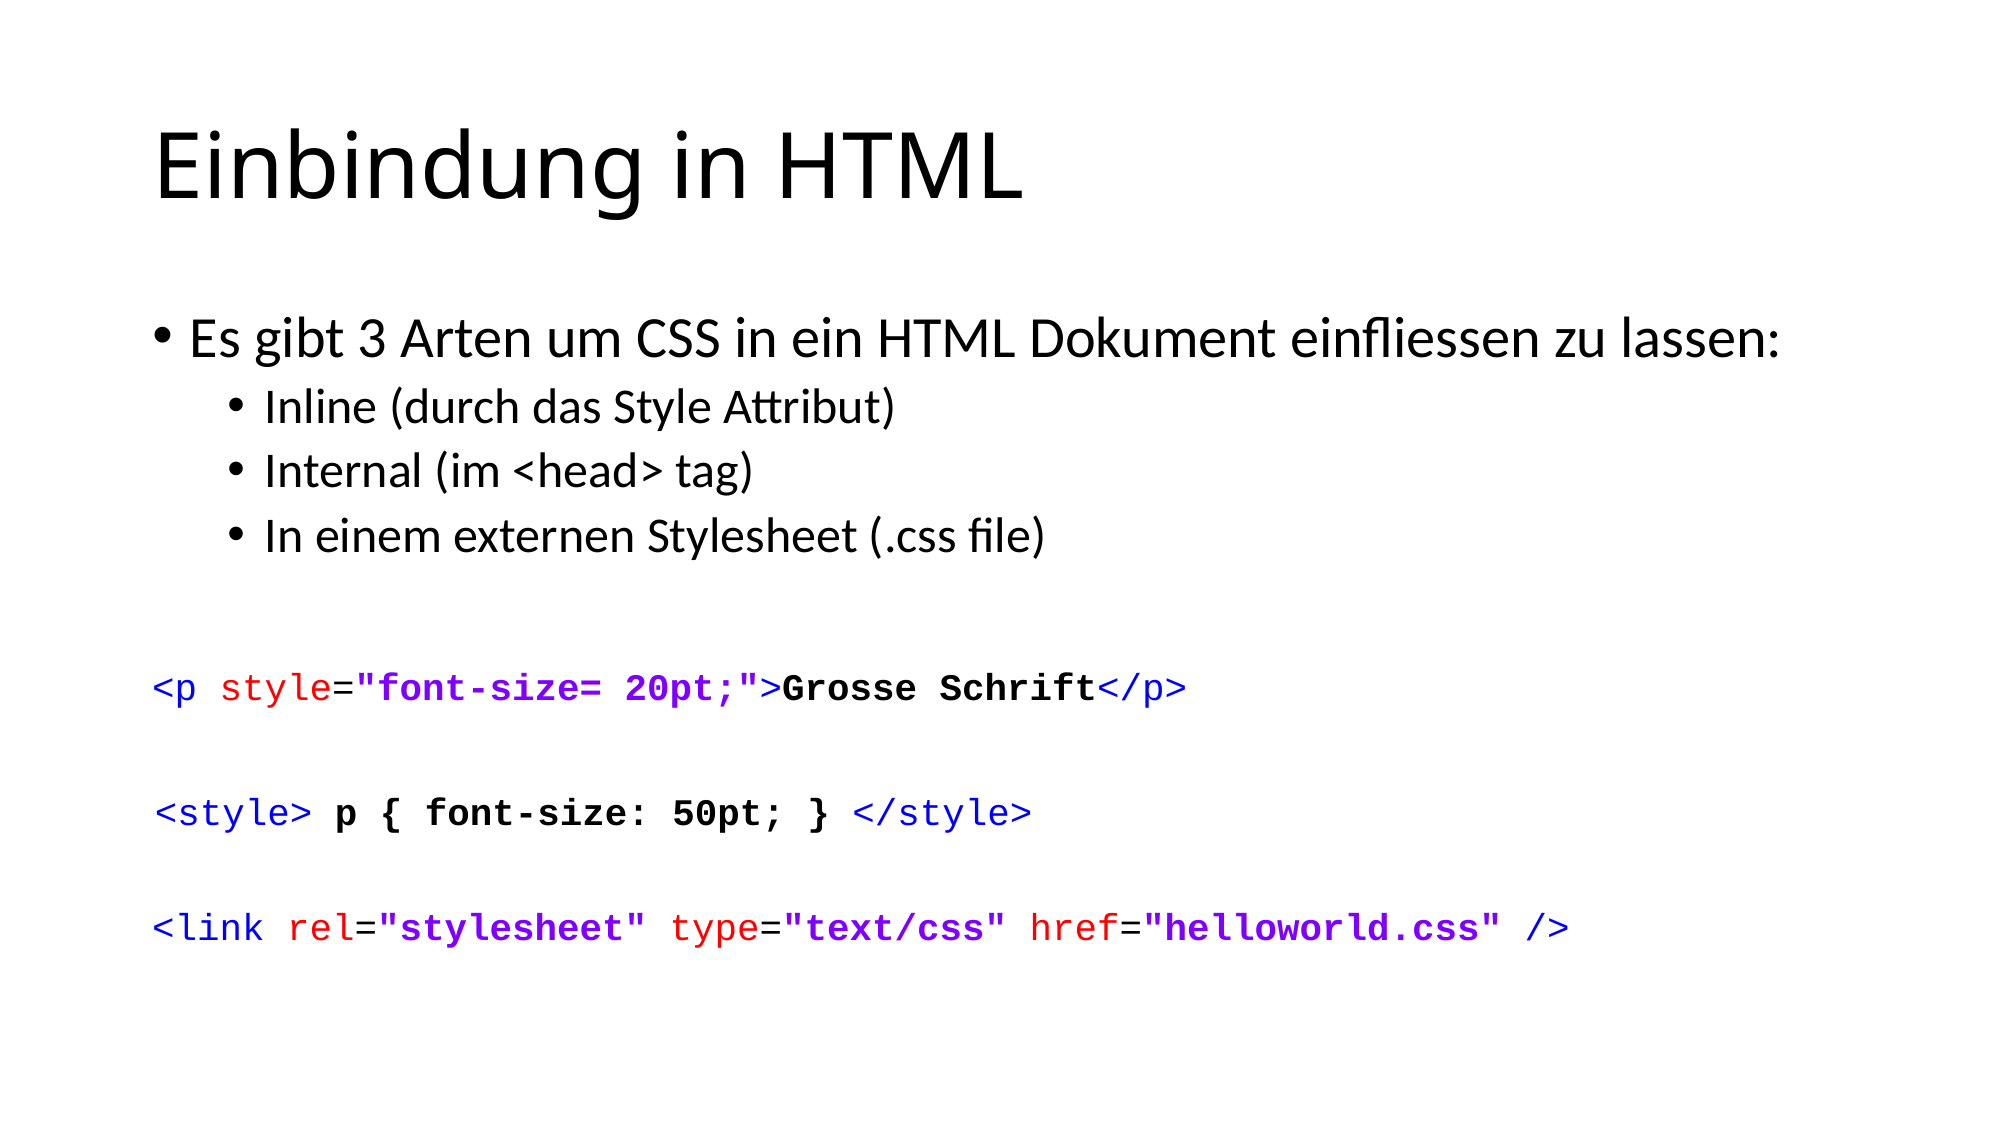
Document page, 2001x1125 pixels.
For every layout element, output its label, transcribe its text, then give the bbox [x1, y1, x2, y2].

text_box <link rel="stylesheet" type="text/css" href="helloworld.css" /> [137, 895, 1599, 956]
list Es gibt 3 Arten um CSS in ein HTML Dokument einfliessen zu lassen: Inline (durch das Style Attribut) Internal (im <head> tag) In einem externen Stylesheet (.css file) [137, 299, 1863, 634]
text_box <p style="font-size= 20pt;">Grosse Schrift</p> [137, 655, 1268, 716]
title Einbindung in HTML [137, 59, 1863, 278]
text_box <style> p { font-size: 50pt; } </style> [139, 780, 1048, 841]
